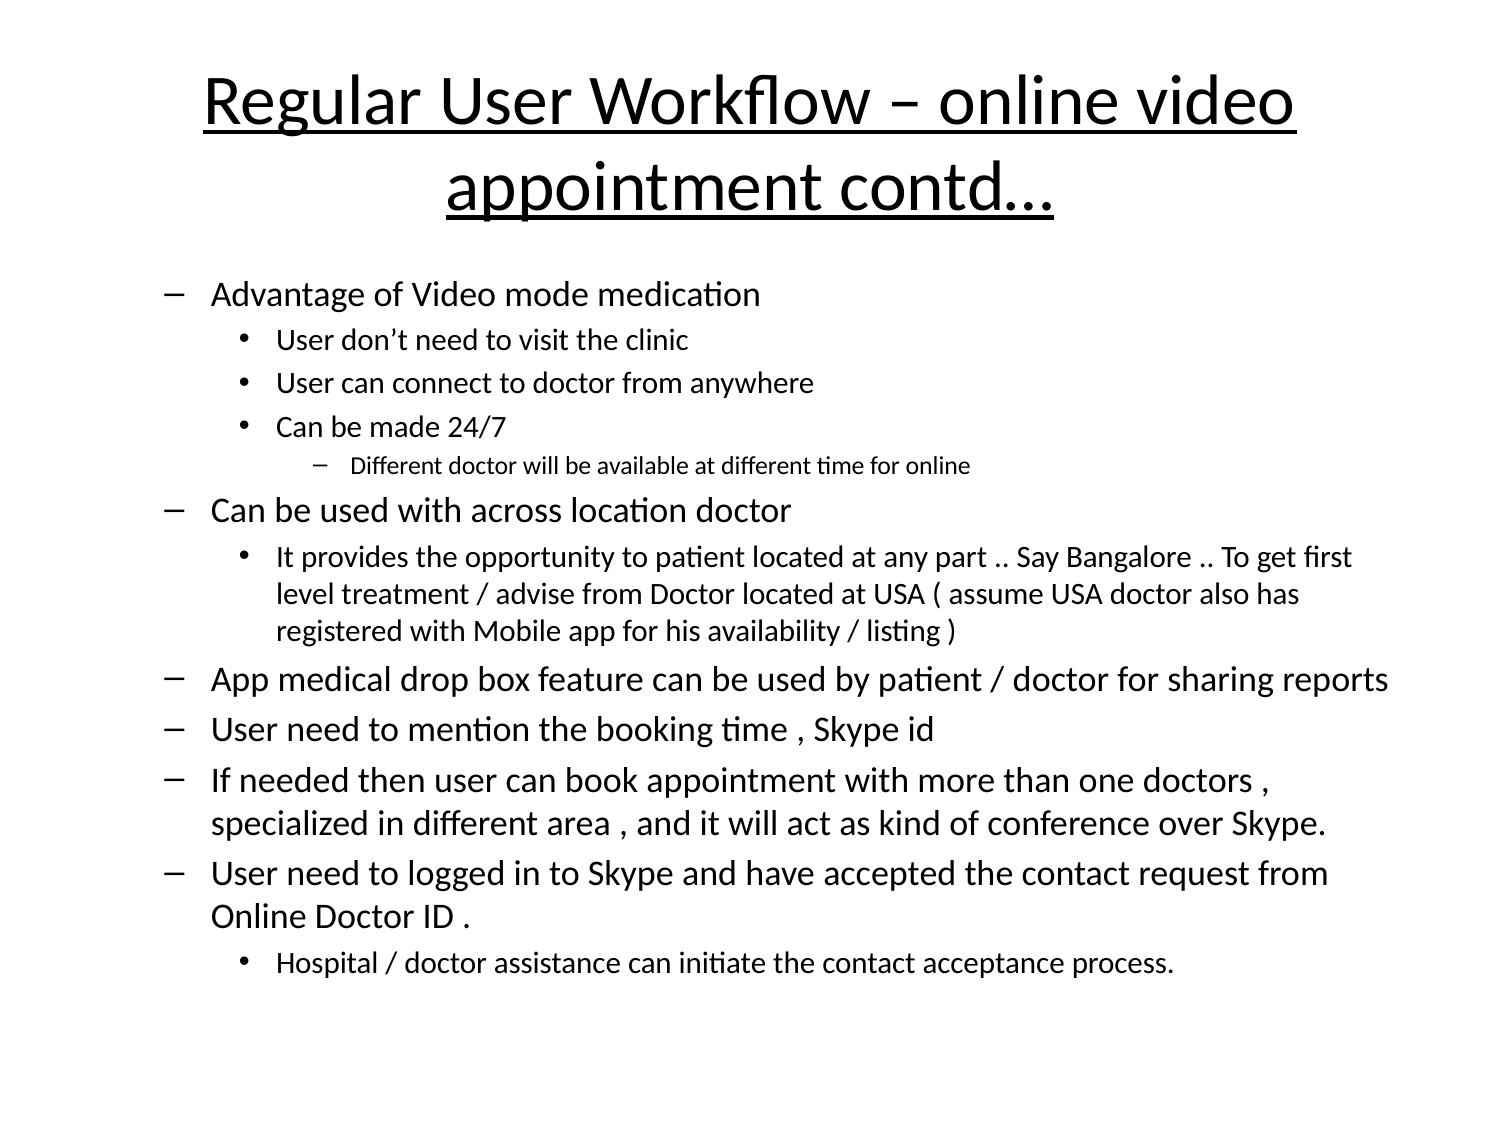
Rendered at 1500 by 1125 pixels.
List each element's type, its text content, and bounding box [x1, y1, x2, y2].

list Advantage of Video mode medication User don’t need to visit the clinic User can connect to doctor from anywhere Can be made 24/7 Different doctor will be available at different time for online Can be used with across location doctor It provides the opportunity to patient located at any part .. Say Bangalore .. To get first level treatment / advise from Doctor located at USA ( assume USA doctor also has registered with Mobile app for his availability / listing ) App medical drop box feature can be used by patient / doctor for sharing reports User need to mention the booking time , Skype id If needed then user can book appointment with more than one doctors , specialized in different area , and it will act as kind of conference over Skype. User need to logged in to Skype and have accepted the contact request from Online Doctor ID . Hospital / doctor assistance can initiate the contact acceptance process. [75, 262, 1425, 1005]
title Regular User Workflow – online video appointment contd… [75, 45, 1425, 233]
